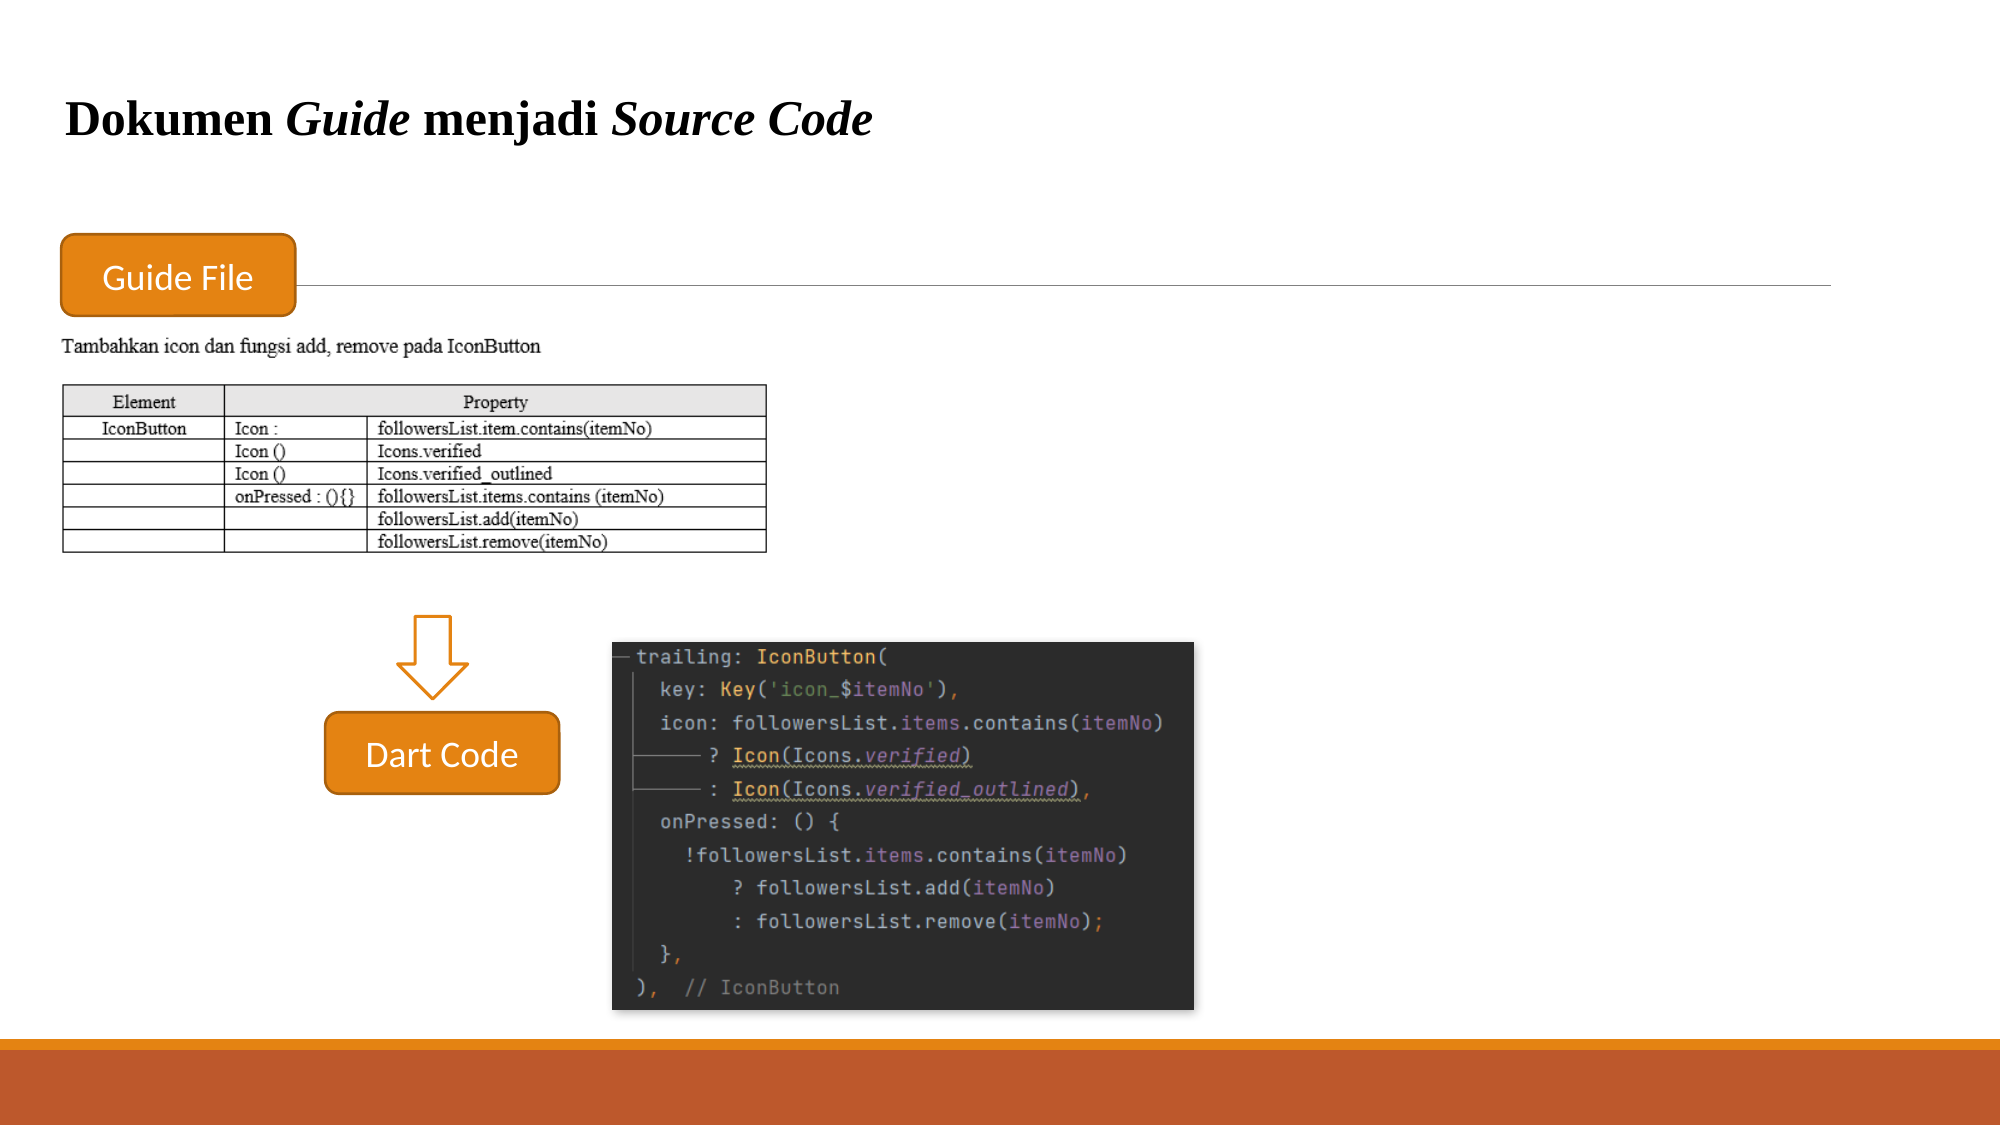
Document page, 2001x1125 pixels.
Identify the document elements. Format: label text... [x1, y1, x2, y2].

picture [612, 641, 1194, 1010]
text_box Dokumen Guide menjadi Source Code [50, 77, 987, 153]
text_box Guide File [59, 232, 297, 318]
text_box Dart Code [323, 710, 561, 796]
text_box [396, 615, 469, 700]
picture [54, 324, 777, 563]
